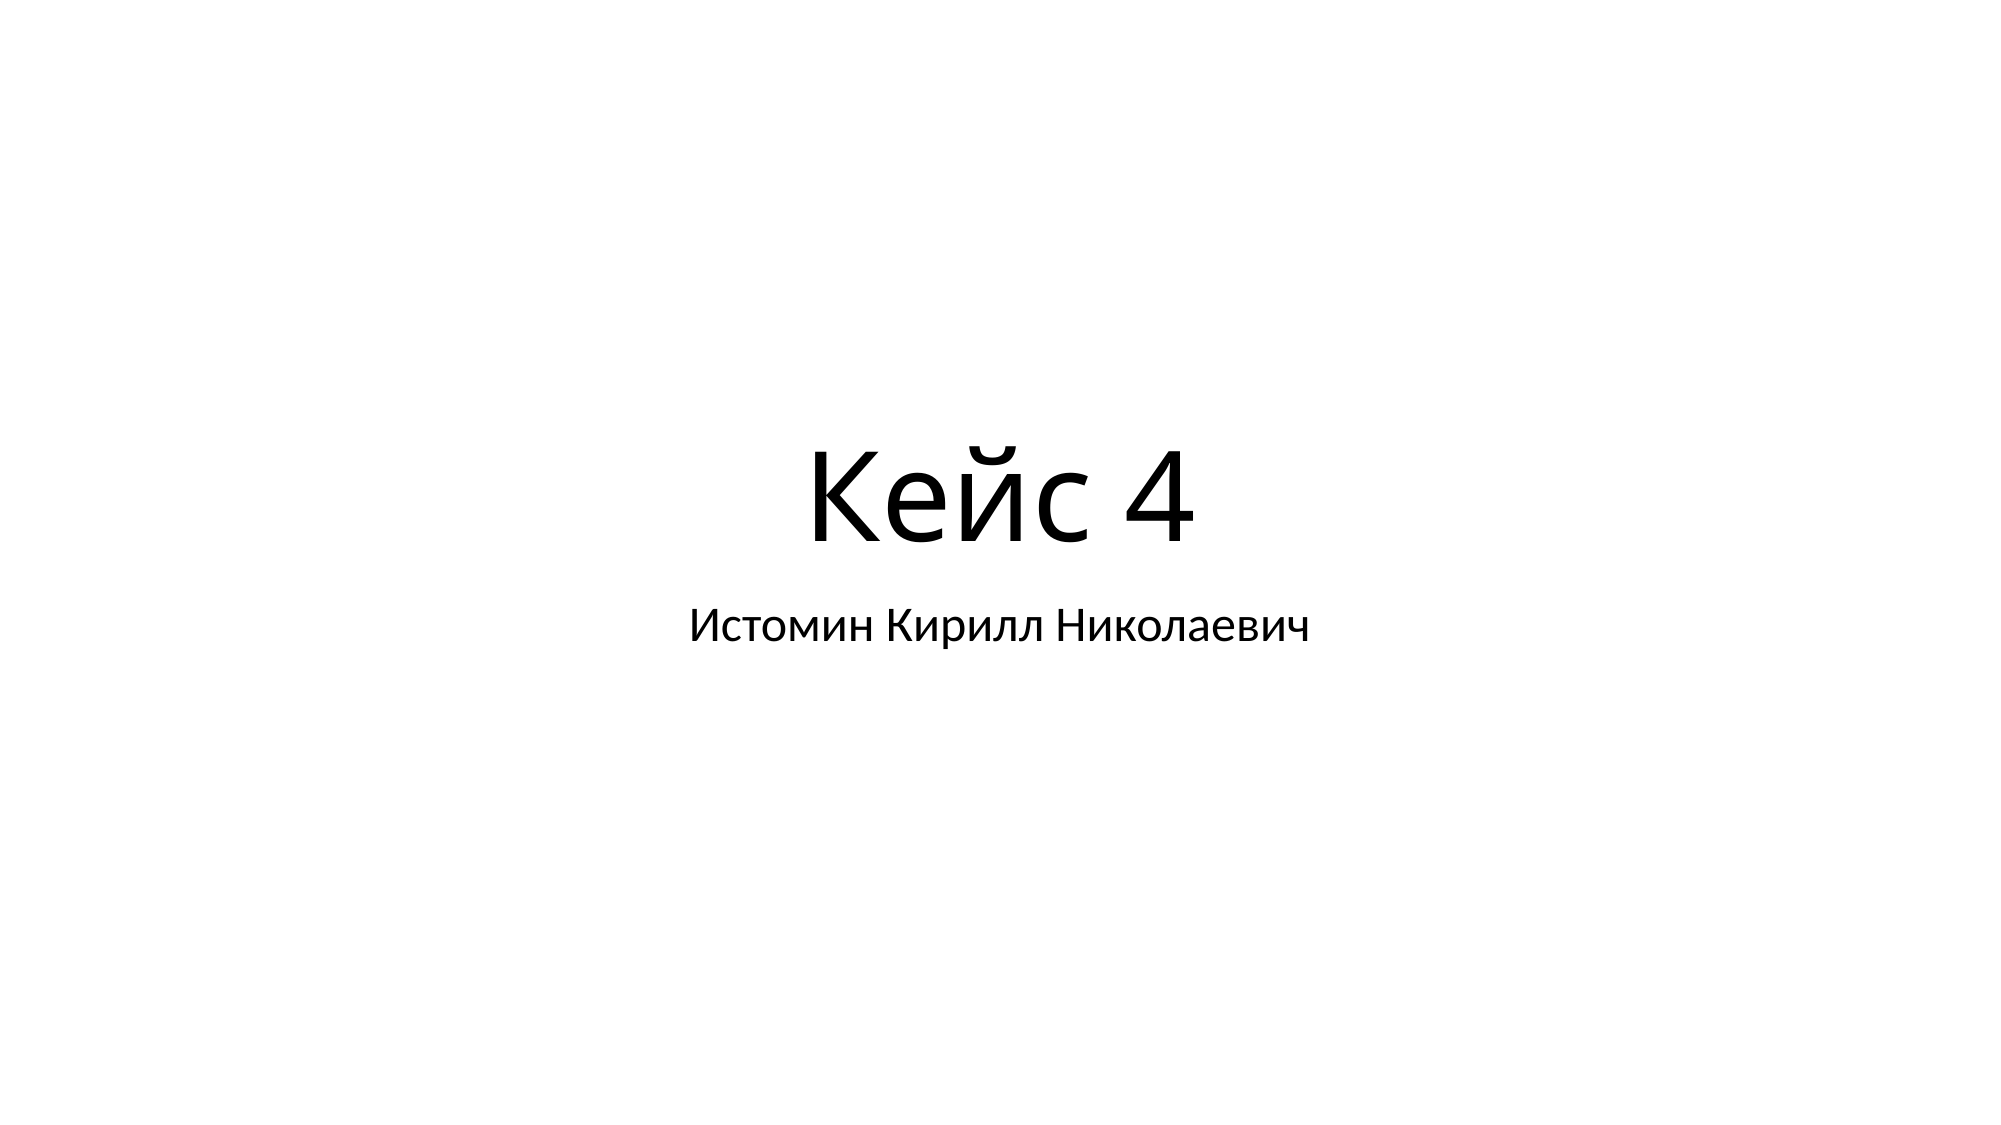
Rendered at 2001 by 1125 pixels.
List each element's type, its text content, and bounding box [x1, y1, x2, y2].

title Кейс 4 [249, 184, 1750, 576]
subtitle Истомин Кирилл Николаевич [249, 590, 1750, 863]
